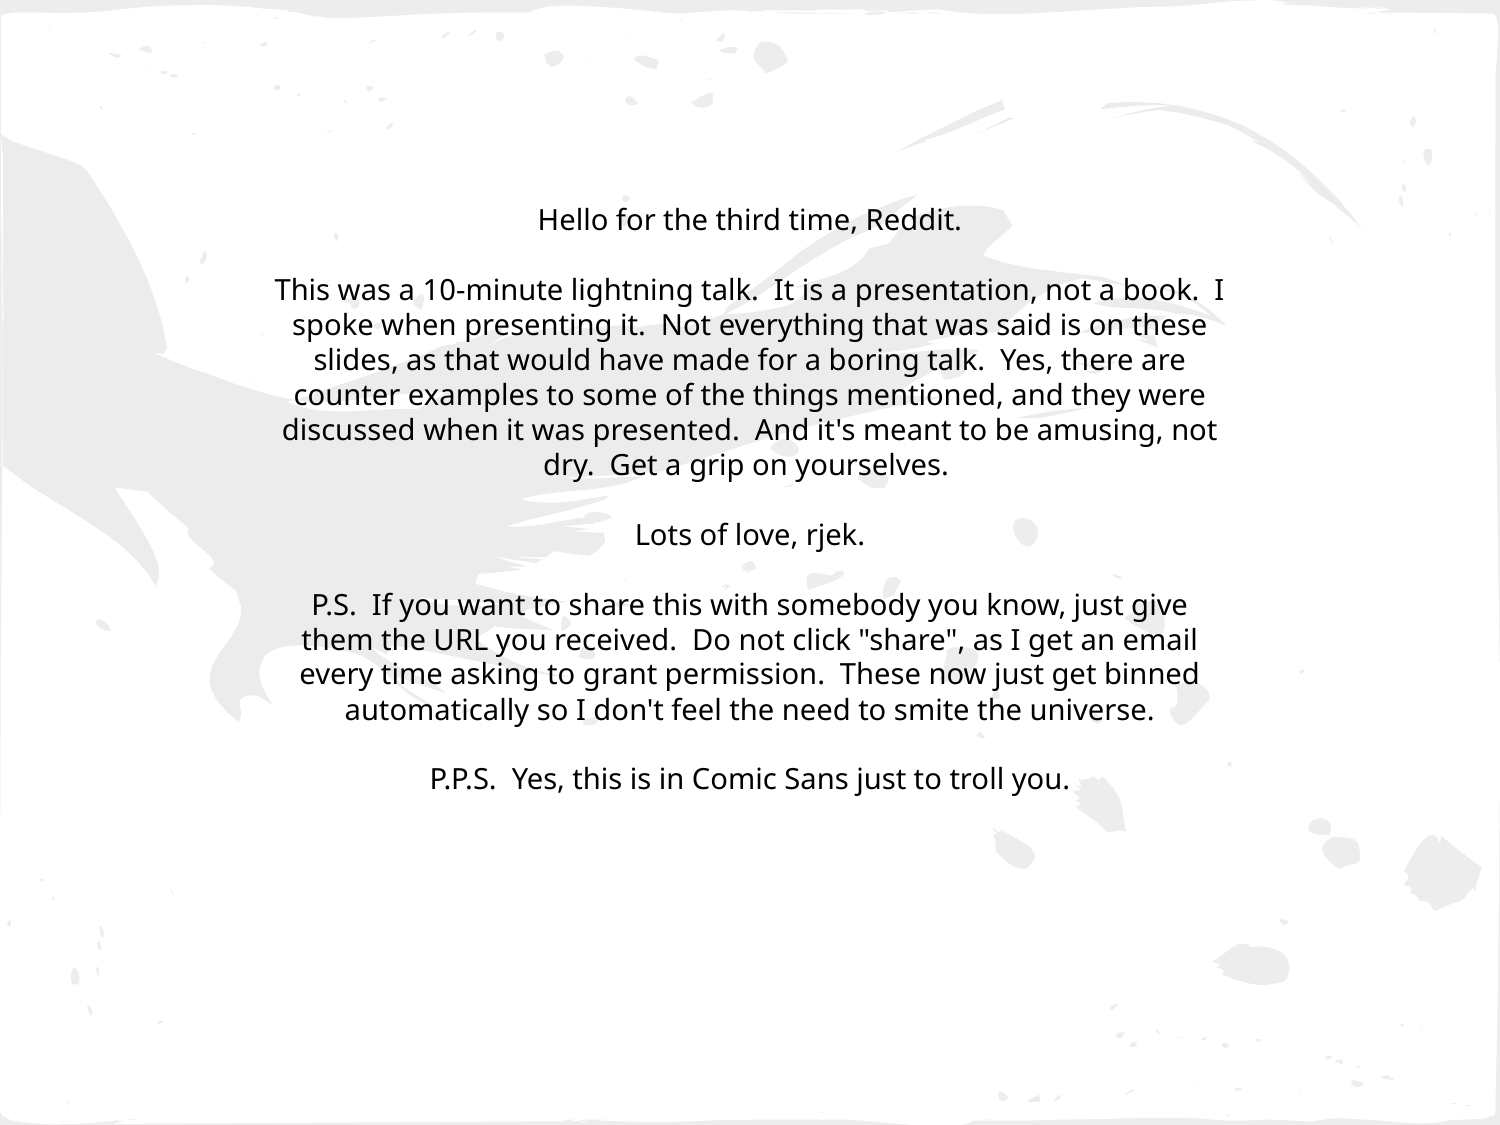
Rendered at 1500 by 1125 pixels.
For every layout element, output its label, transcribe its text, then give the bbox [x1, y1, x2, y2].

text_box Hello for the third time, Reddit. This was a 10-minute lightning talk. It is a presentation, not a book. I spoke when presenting it. Not everything that was said is on these slides, as that would have made for a boring talk. Yes, there are counter examples to some of the things mentioned, and they were discussed when it was presented. And it's meant to be amusing, not dry. Get a grip on yourselves. Lots of love, rjek. P.S. If you want to share this with somebody you know, just give them the URL you received. Do not click "share", as I get an email every time asking to grant permission. These now just get binned automatically so I don't feel the need to smite the universe. P.P.S. Yes, this is in Comic Sans just to troll you. [256, 186, 1244, 897]
